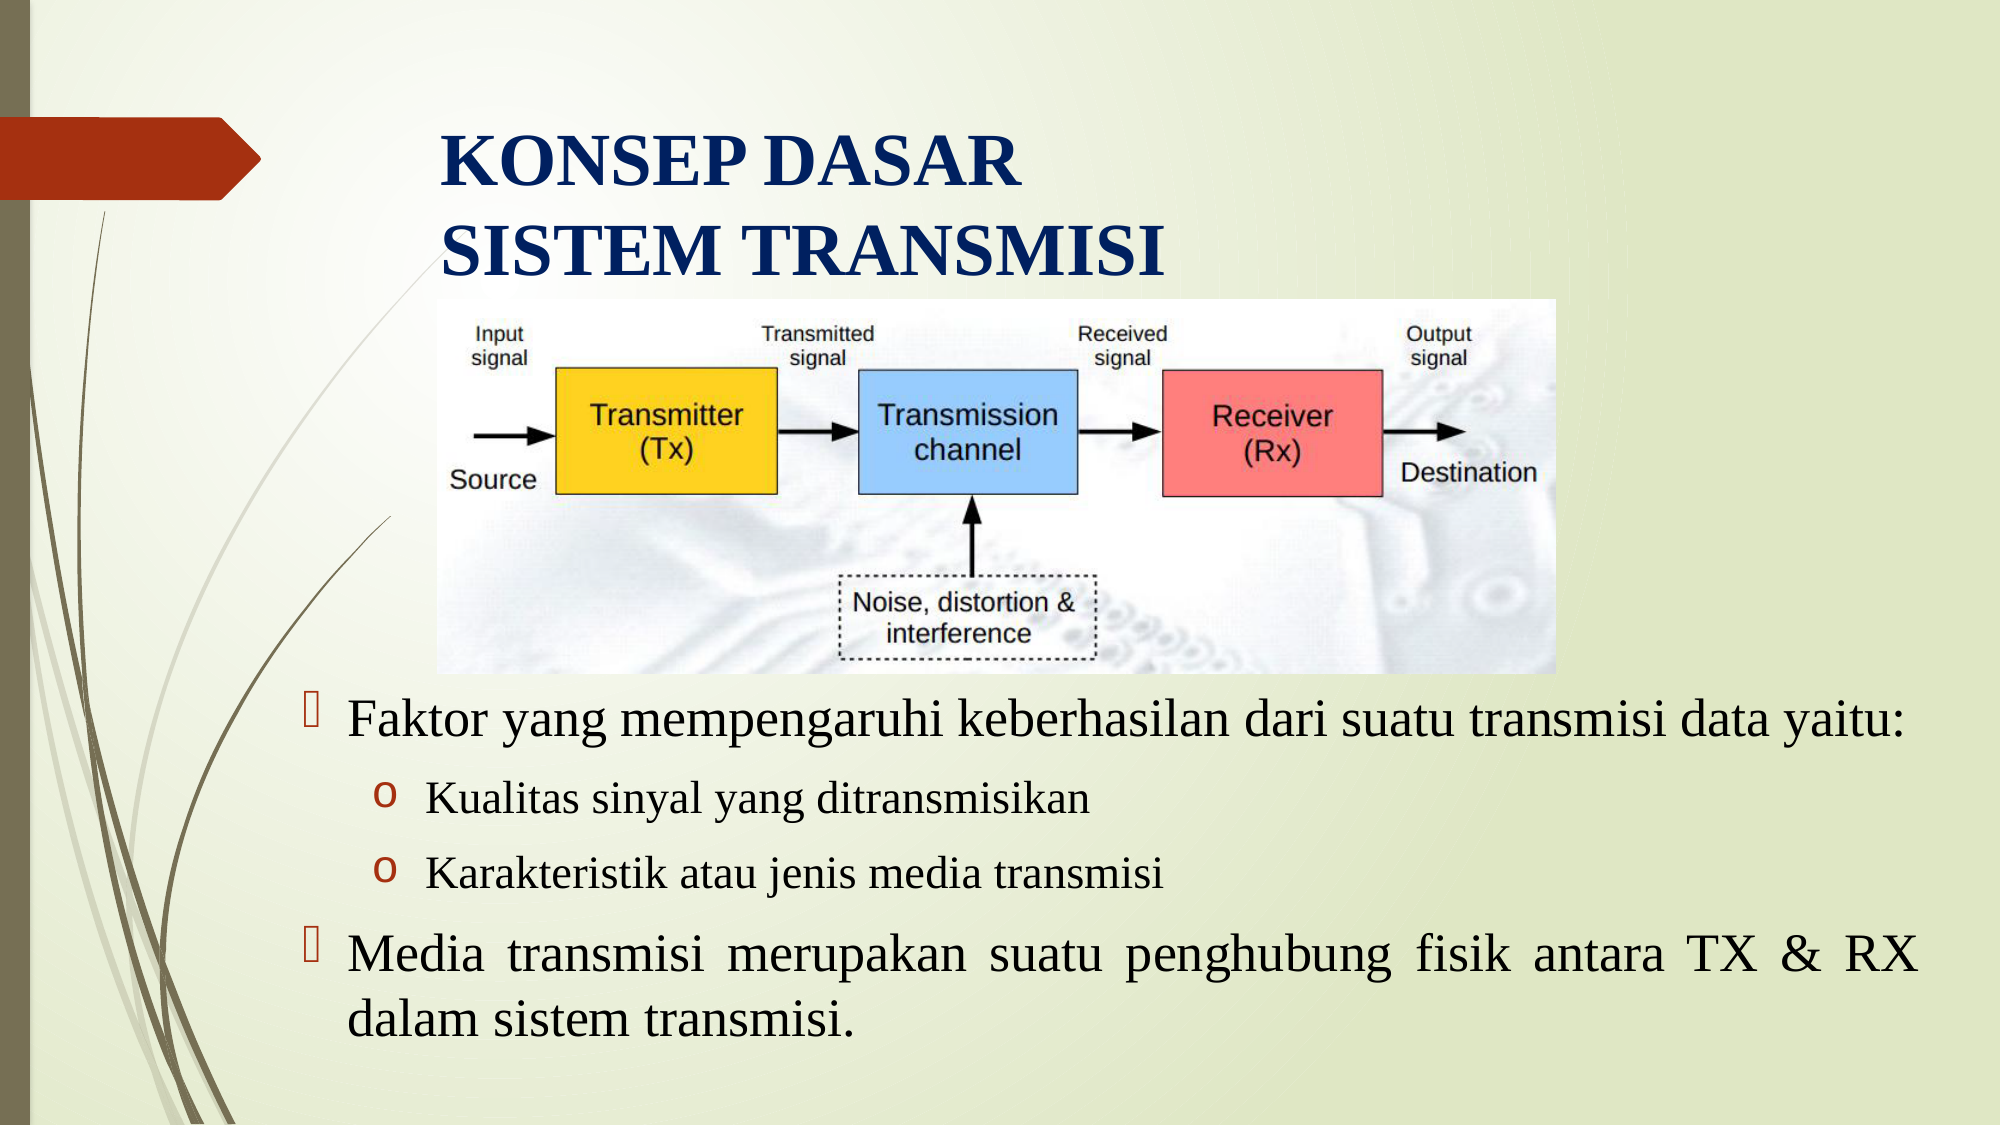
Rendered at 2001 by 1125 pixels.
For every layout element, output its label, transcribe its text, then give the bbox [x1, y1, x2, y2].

title KONSEP DASAR SISTEM TRANSMISI [425, 102, 1888, 313]
picture [437, 299, 1556, 674]
list Faktor yang mempengaruhi keberhasilan dari suatu transmisi data yaitu: Kualitas sinyal yang ditransmisikan Karakteristik atau jenis media transmisi Media transmisi merupakan suatu penghubung fisik antara TX & RX dalam sistem transmisi. [287, 675, 1936, 1063]
